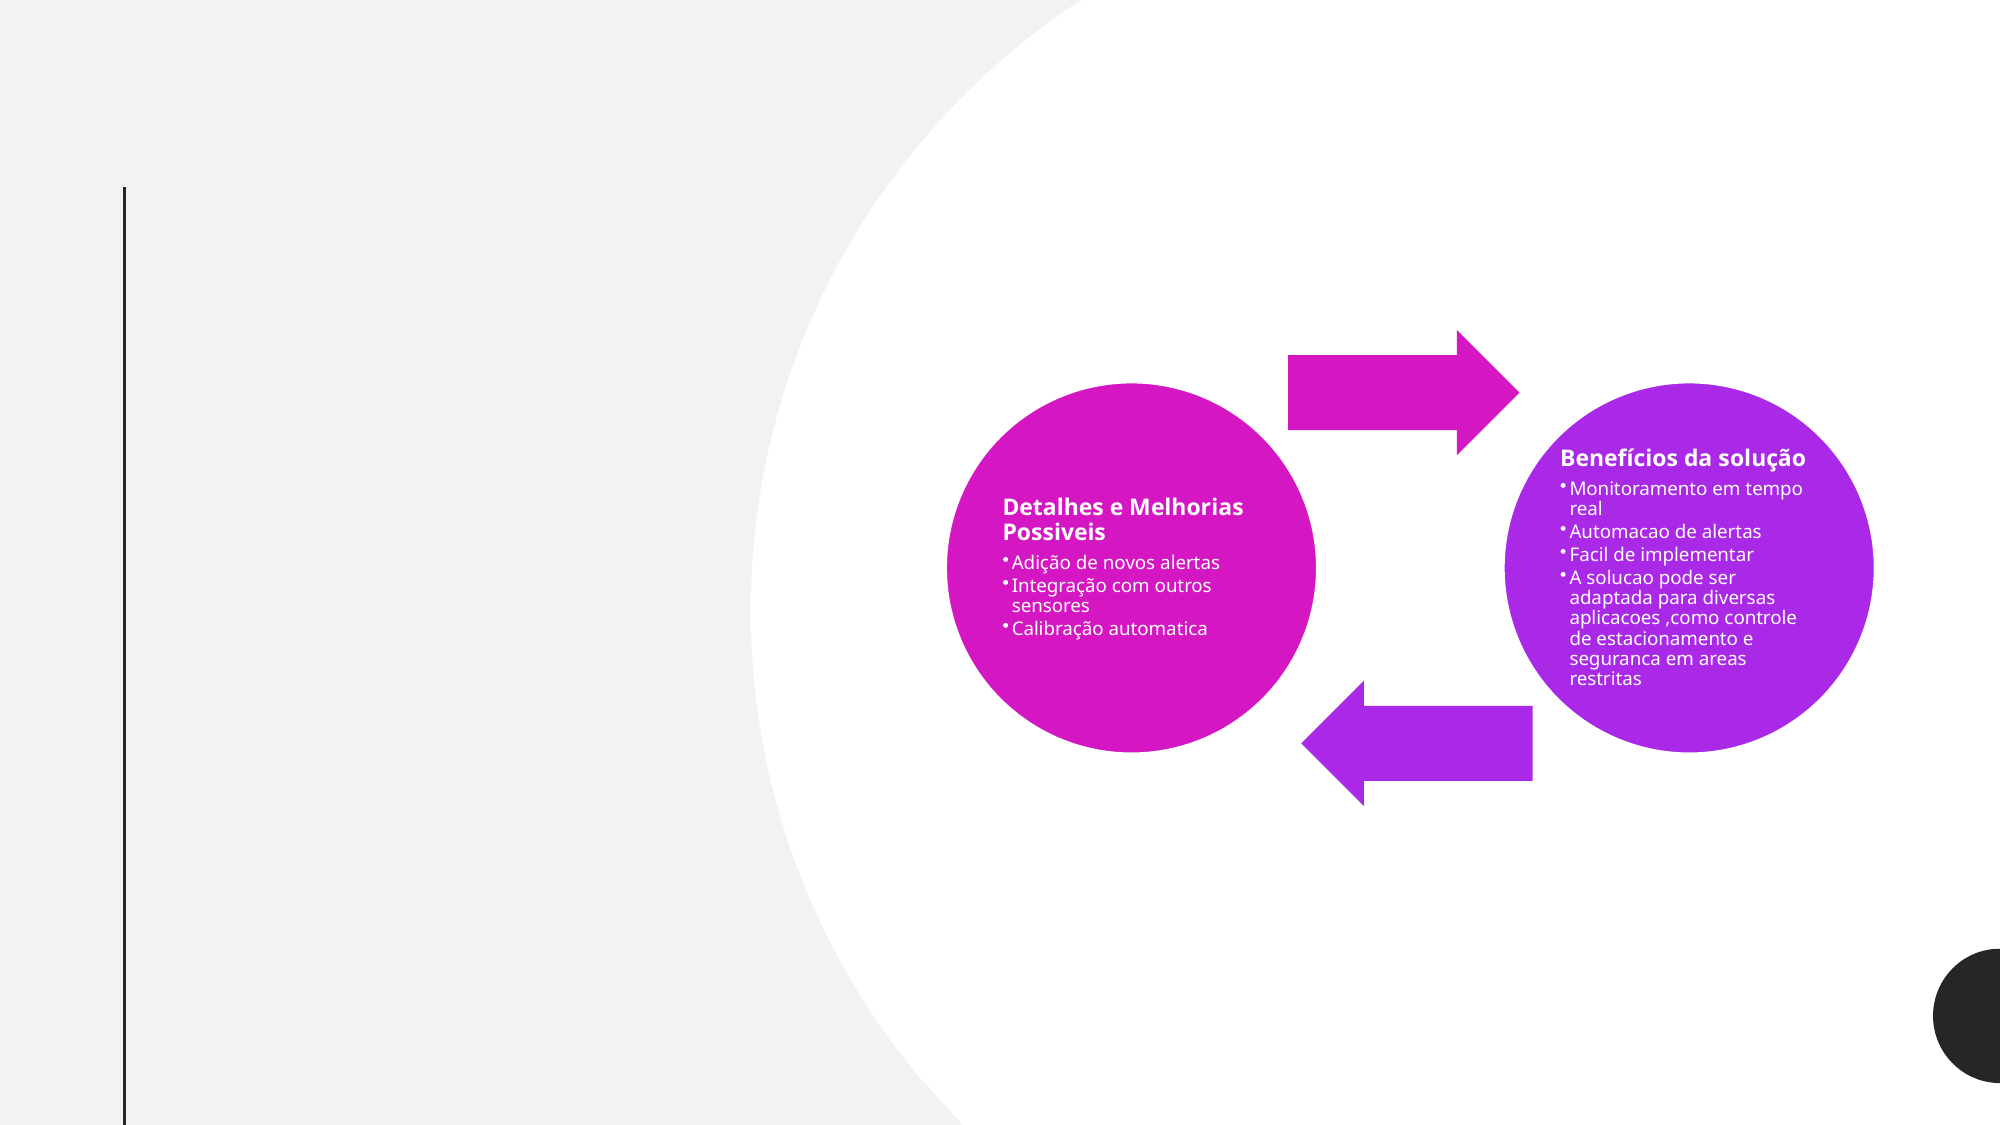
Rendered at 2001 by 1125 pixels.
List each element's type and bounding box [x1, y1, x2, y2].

text_box [1933, 948, 2000, 1084]
text_box [0, 0, 1078, 1125]
text_box [945, 159, 1875, 977]
text_box [749, 0, 2000, 1125]
